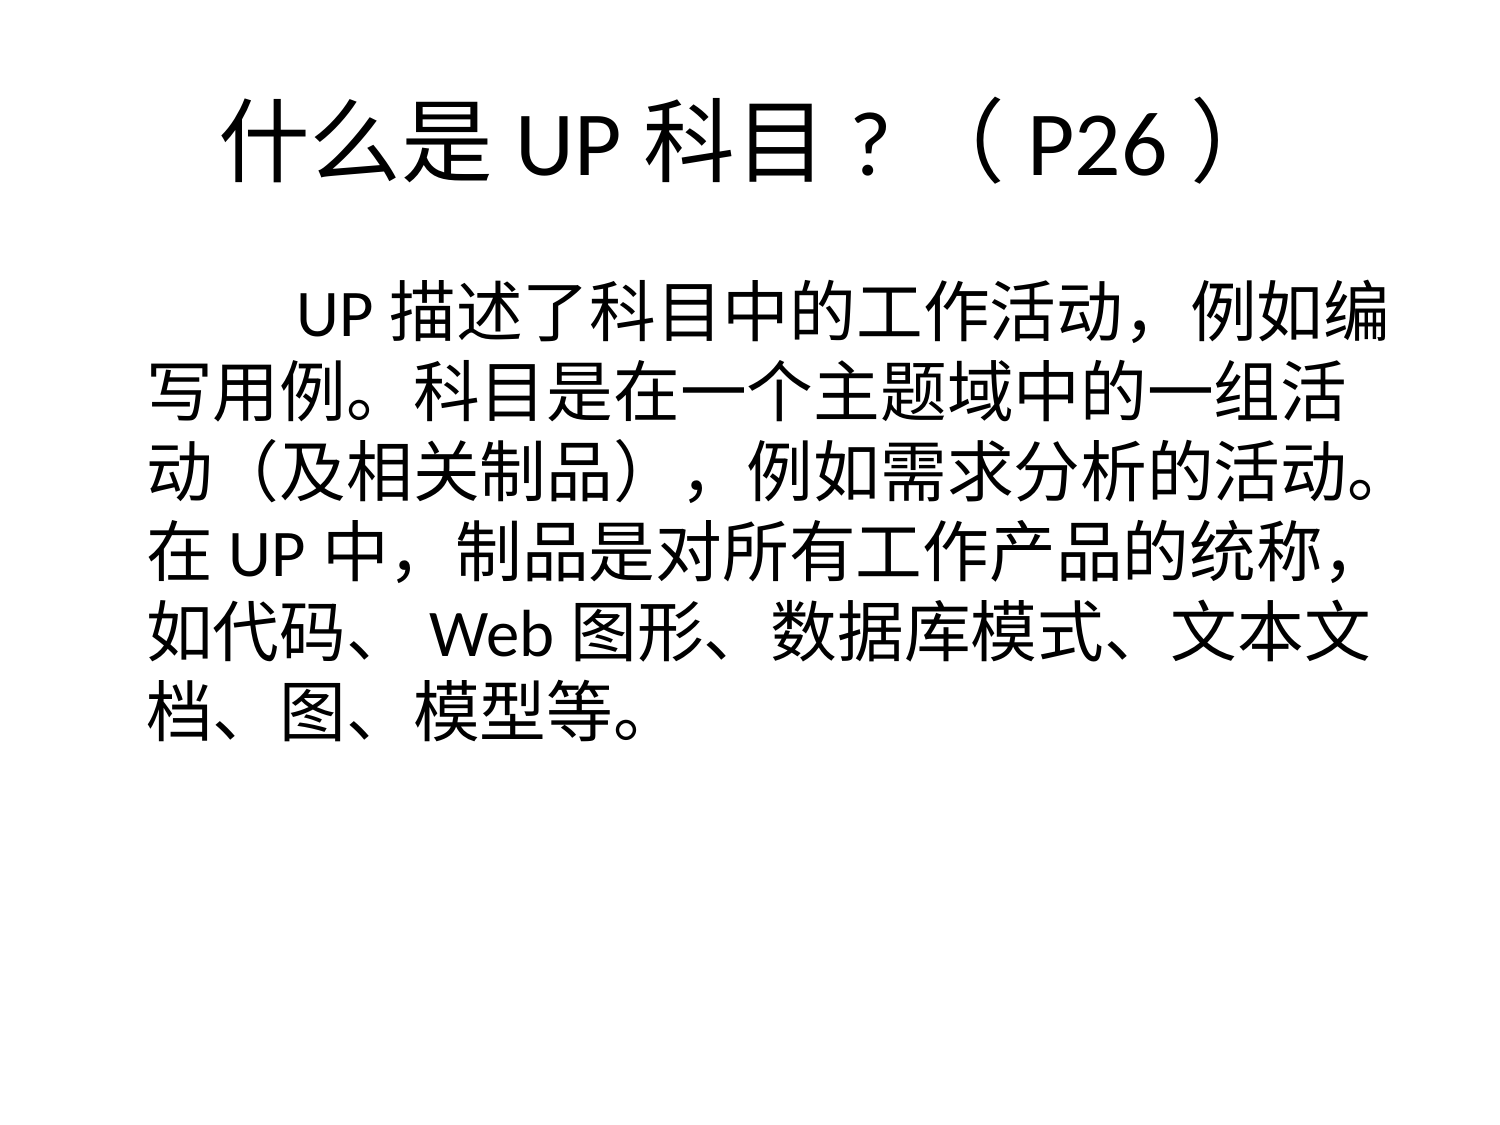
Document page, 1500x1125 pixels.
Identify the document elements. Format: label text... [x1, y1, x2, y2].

list UP描述了科目中的工作活动，例如编写用例。科目是在一个主题域中的一组活动（及相关制品），例如需求分析的活动。在UP中，制品是对所有工作产品的统称，如代码、Web图形、数据库模式、文本文档、图、模型等。 [75, 262, 1425, 1005]
title 什么是UP科目?（P26） [75, 45, 1425, 233]
